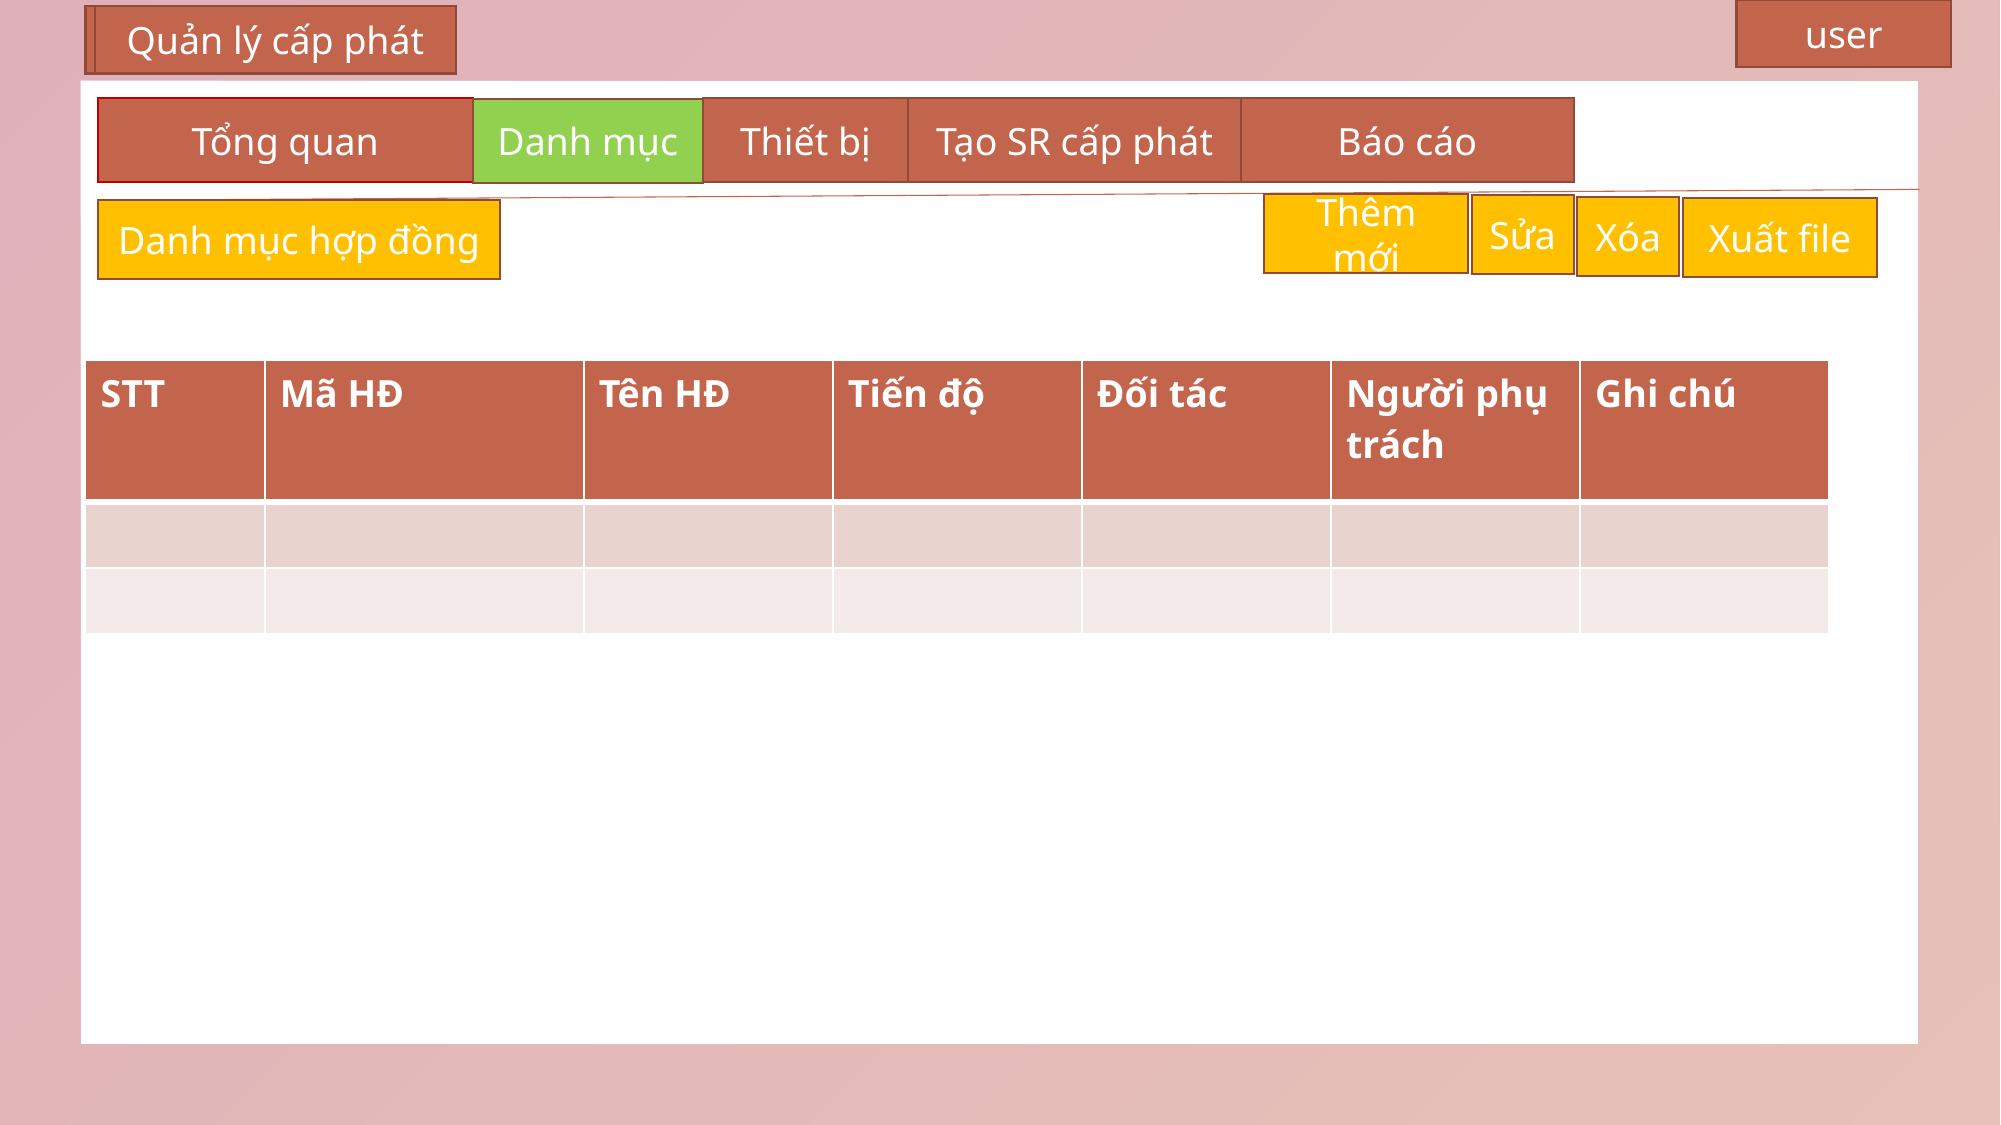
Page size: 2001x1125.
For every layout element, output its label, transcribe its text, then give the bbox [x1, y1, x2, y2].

table_cell [1083, 505, 1330, 567]
text_box Quản lý cấp phát [84, 5, 94, 75]
text_box Thêm mới [1263, 201, 1469, 274]
table_cell [1581, 505, 1828, 567]
table_cell [86, 569, 264, 633]
table_header Ghi chú [1581, 361, 1828, 499]
table_header Tiến độ [834, 361, 1081, 499]
text_box Báo cáo [1240, 97, 1575, 183]
table_cell [834, 569, 1081, 633]
table_header Đối tác [1083, 361, 1330, 499]
table_cell [1332, 505, 1579, 567]
table_cell [86, 505, 264, 567]
text_box Quản lý cấp phát [94, 5, 457, 75]
text_box Xuất file [1682, 201, 1878, 278]
table_cell [585, 505, 832, 567]
text_box user [1735, 0, 1952, 68]
text_box Tạo SR cấp phát [907, 97, 1240, 183]
table_header Mã HĐ [266, 361, 583, 499]
table_cell [1581, 569, 1828, 633]
table_header Tên HĐ [585, 361, 832, 499]
text_box Danh mục hợp đồng [97, 199, 501, 280]
text_box Thiết bị [702, 97, 907, 183]
table_header STT [86, 361, 264, 499]
table_cell [266, 505, 583, 567]
table_cell [266, 569, 583, 633]
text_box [98, 189, 1920, 201]
text_box Tổng quan [97, 97, 474, 183]
text_box Danh mục [472, 98, 704, 184]
text_box Sửa [1471, 201, 1575, 275]
table_header Người phụ trách [1332, 361, 1579, 499]
table_cell [834, 505, 1081, 567]
table_cell [1083, 569, 1330, 633]
table_cell [1332, 569, 1579, 633]
text_box Xóa [1576, 201, 1680, 277]
table_cell [585, 569, 832, 633]
